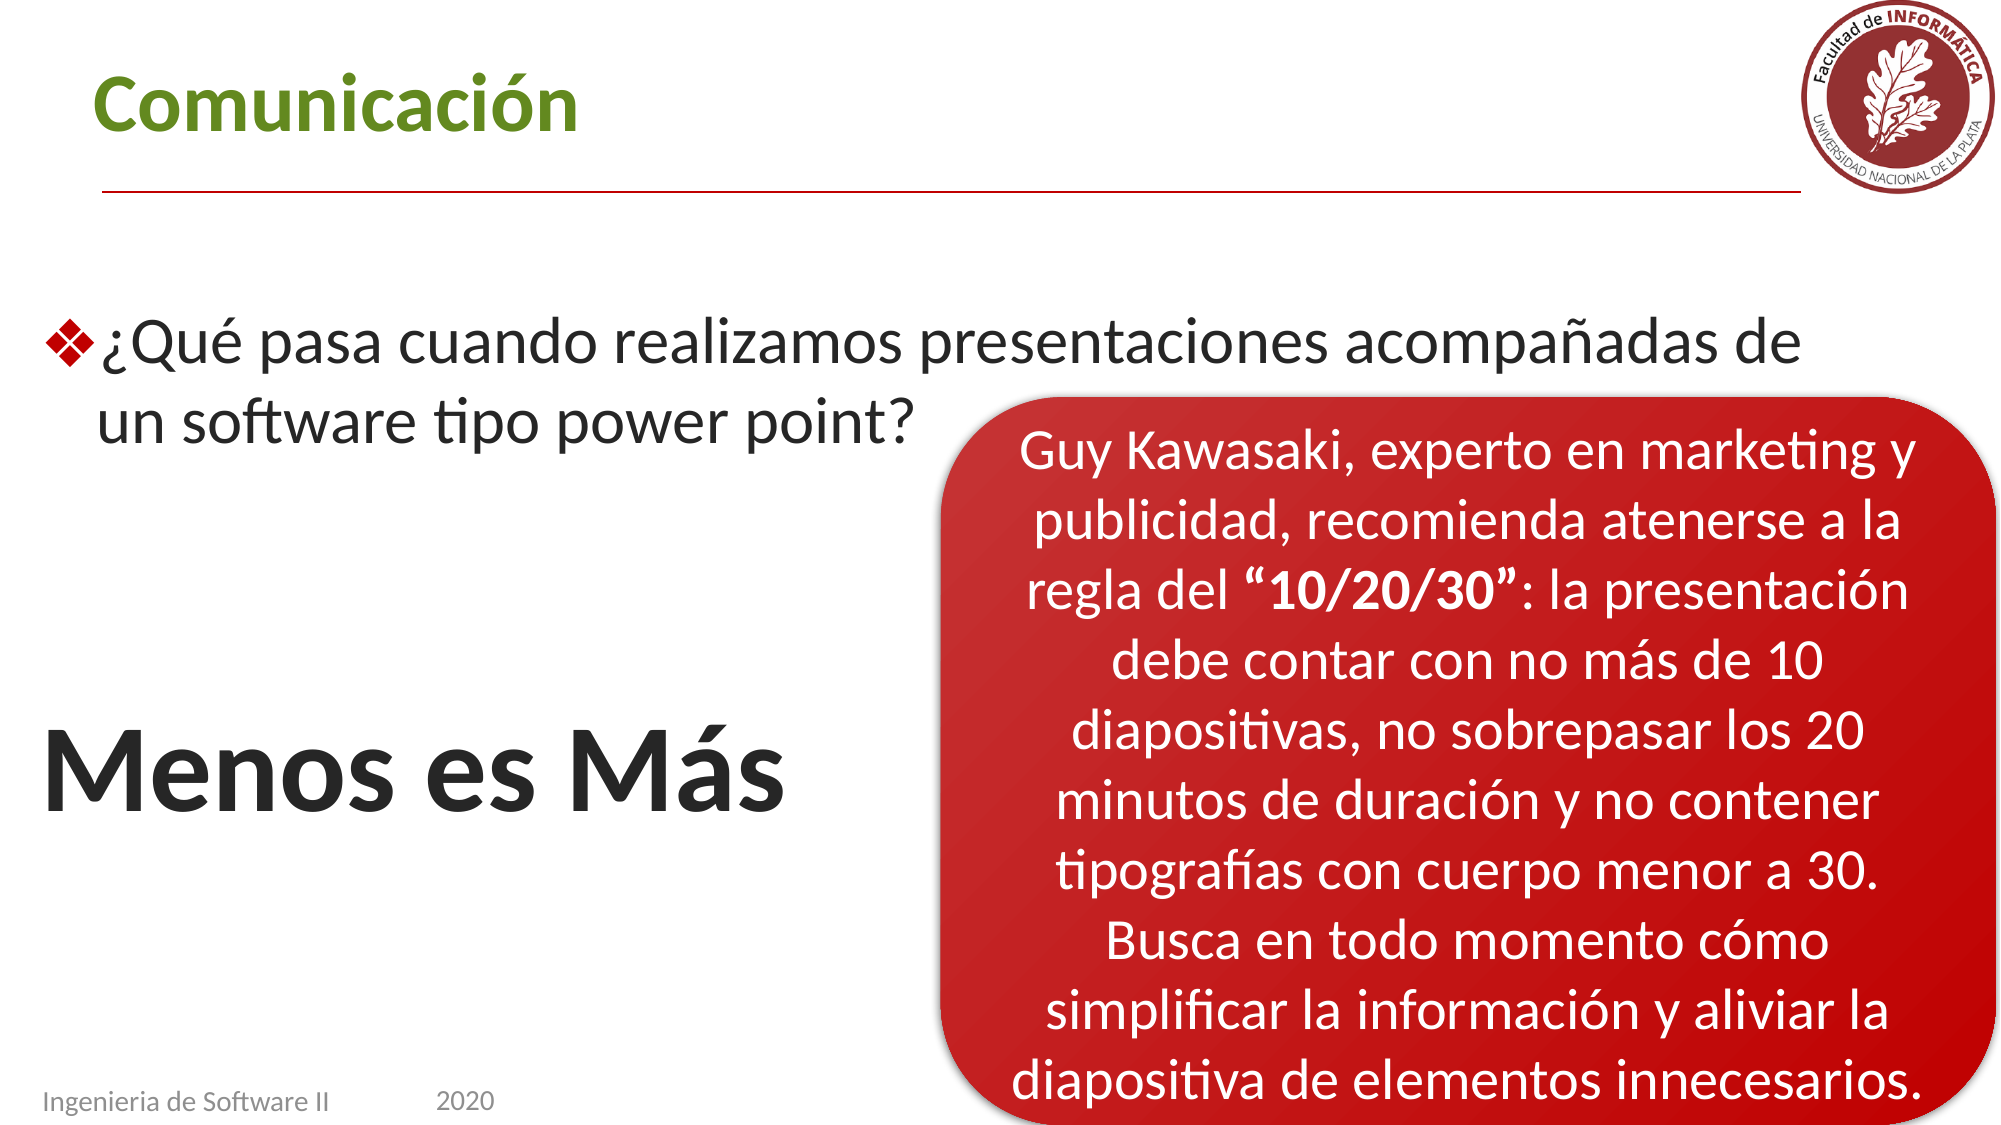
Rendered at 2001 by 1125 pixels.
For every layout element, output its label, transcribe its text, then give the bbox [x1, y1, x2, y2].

text_box ¿Qué pasa cuando realizamos presentaciones acompañadas de un software tipo power point? Menos es Más [25, 289, 1827, 1025]
picture [1801, 0, 2000, 195]
title Comunicación [78, 1, 1852, 211]
text_box Guy Kawasaki, experto en marketing y publicidad, recomienda atenerse a la regla del “10/20/30”: la presentación debe contar con no más de 10 diapositivas, no sobrepasar los 20 minutos de duración y no contener tipografías con cuerpo menor a 30. Busca en todo momento cómo simplificar la información y aliviar la diapositiva de elementos innecesarios. [940, 397, 1996, 1125]
